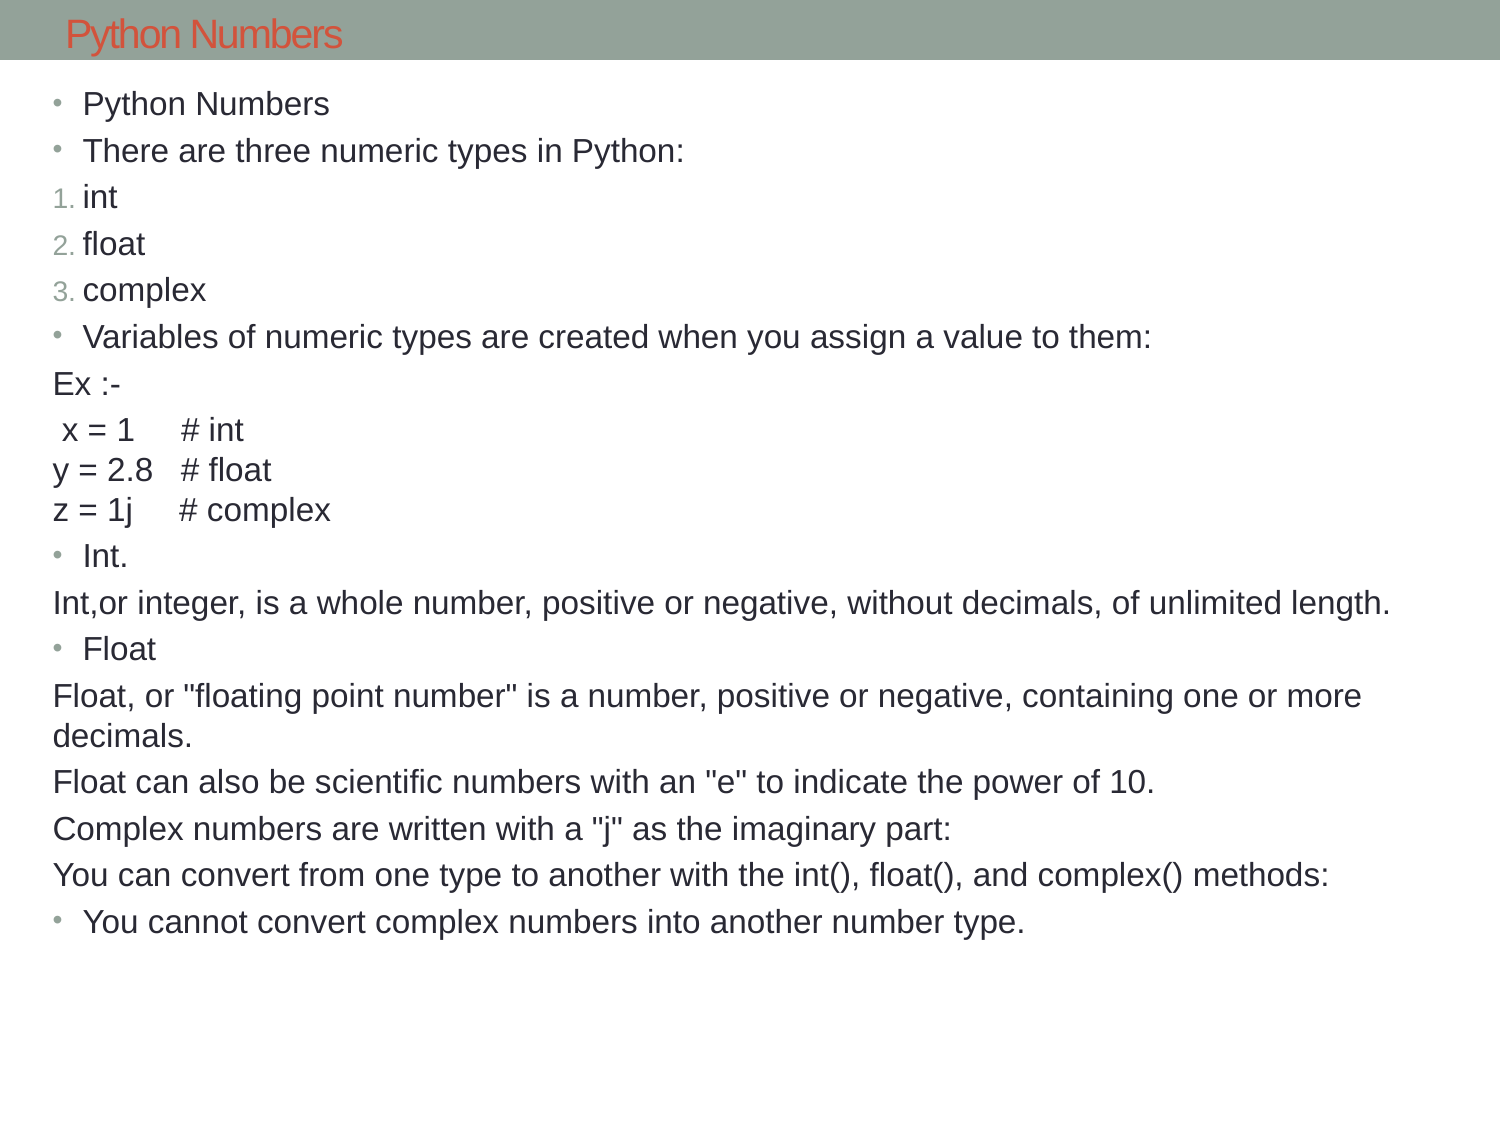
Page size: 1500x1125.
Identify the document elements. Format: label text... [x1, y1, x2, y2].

title Python Numbers [50, 0, 1438, 138]
list Python Numbers There are three numeric types in Python: int float complex Variables of numeric types are created when you assign a value to them: Ex :- x = 1 # int y = 2.8 # float z = 1j # complex Int. Int,or integer, is a whole number, positive or negative, without decimals, of unlimited length. Float Float, or "floating point number" is a number, positive or negative, containing one or more decimals. Float can also be scientific numbers with an "e" to indicate the power of 10. Complex numbers are written with a "j" as the imaginary part: You can convert from one type to another with the int(), float(), and complex() methods: You cannot convert complex numbers into another number type. [37, 75, 1425, 1005]
